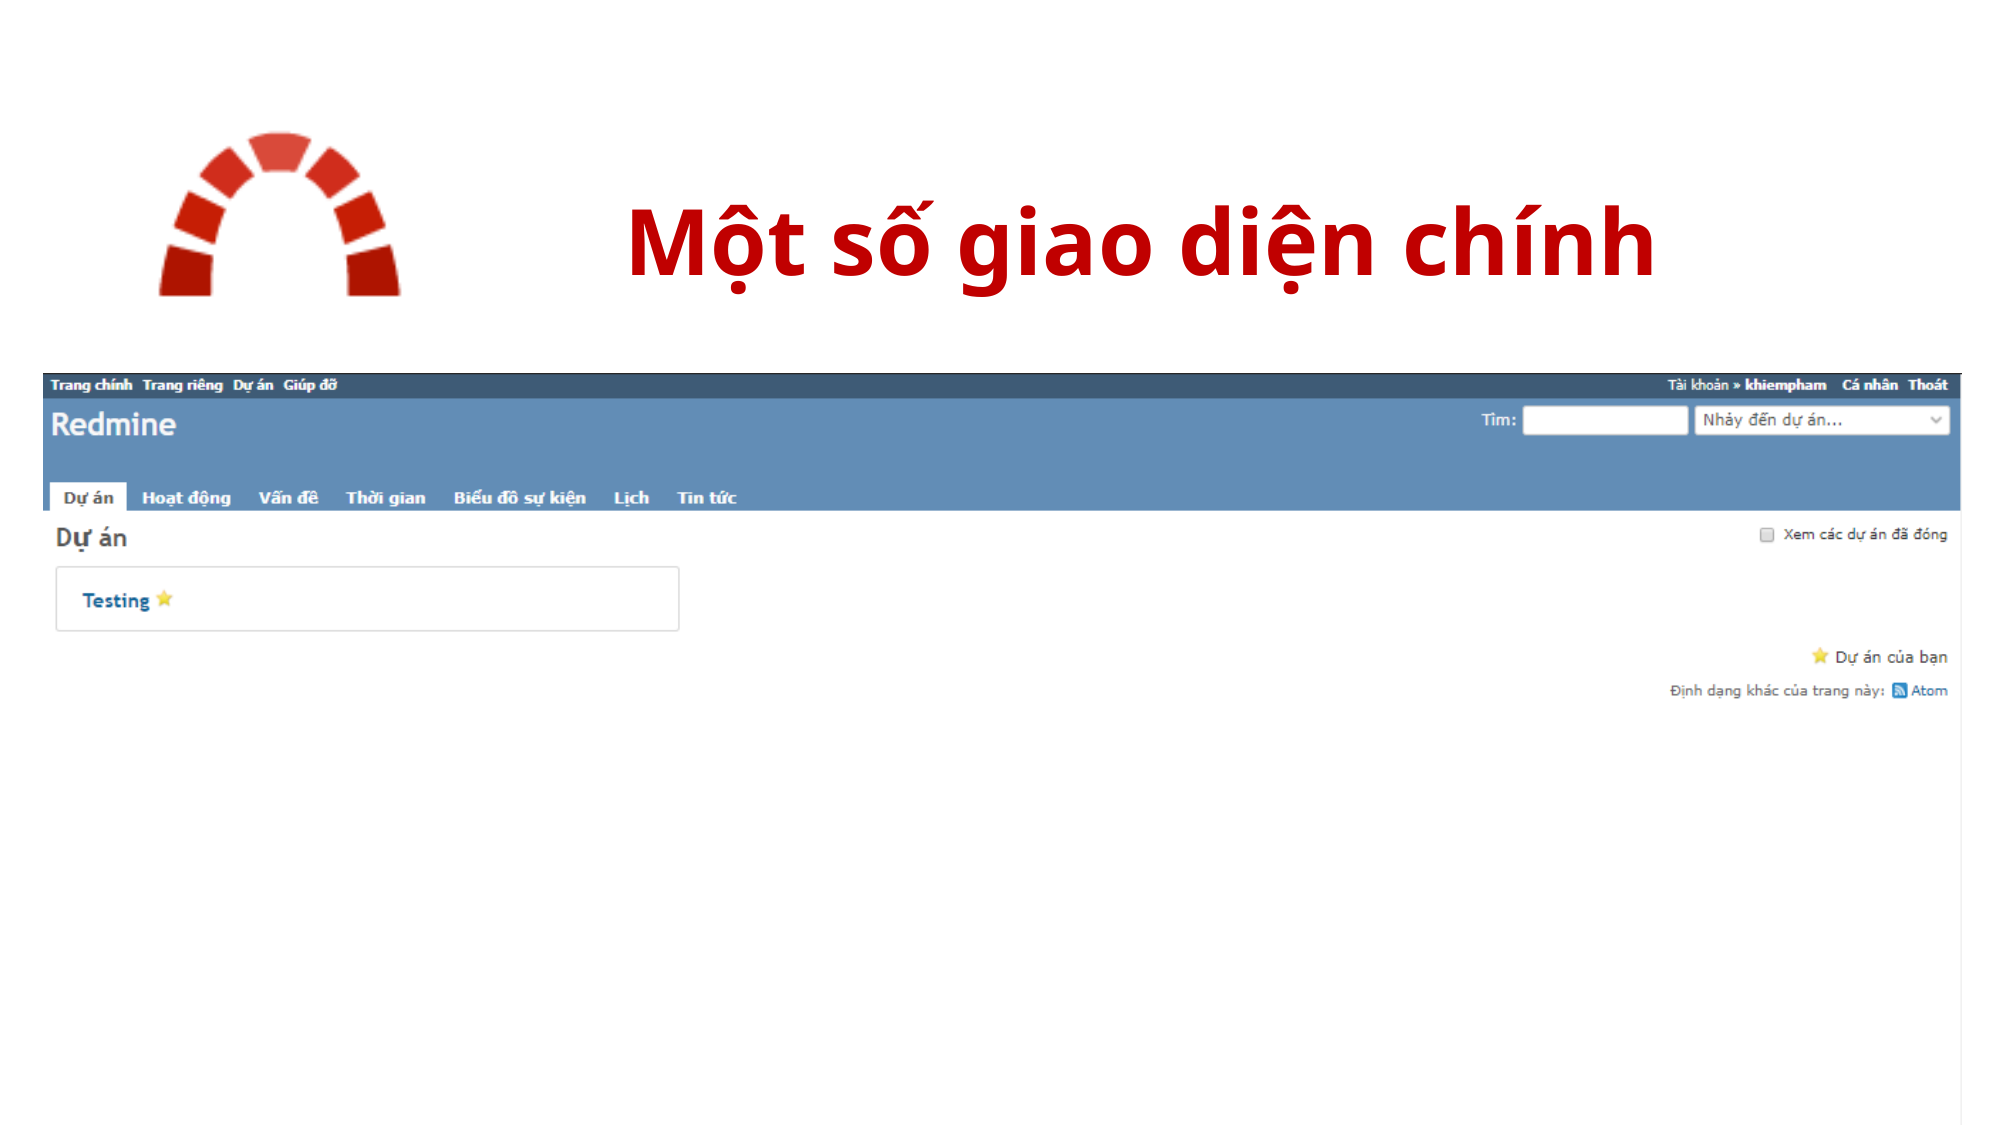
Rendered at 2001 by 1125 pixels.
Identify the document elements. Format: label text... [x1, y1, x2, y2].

text_box Một số giao diện chính [283, 85, 2000, 303]
picture [43, 98, 1962, 1125]
